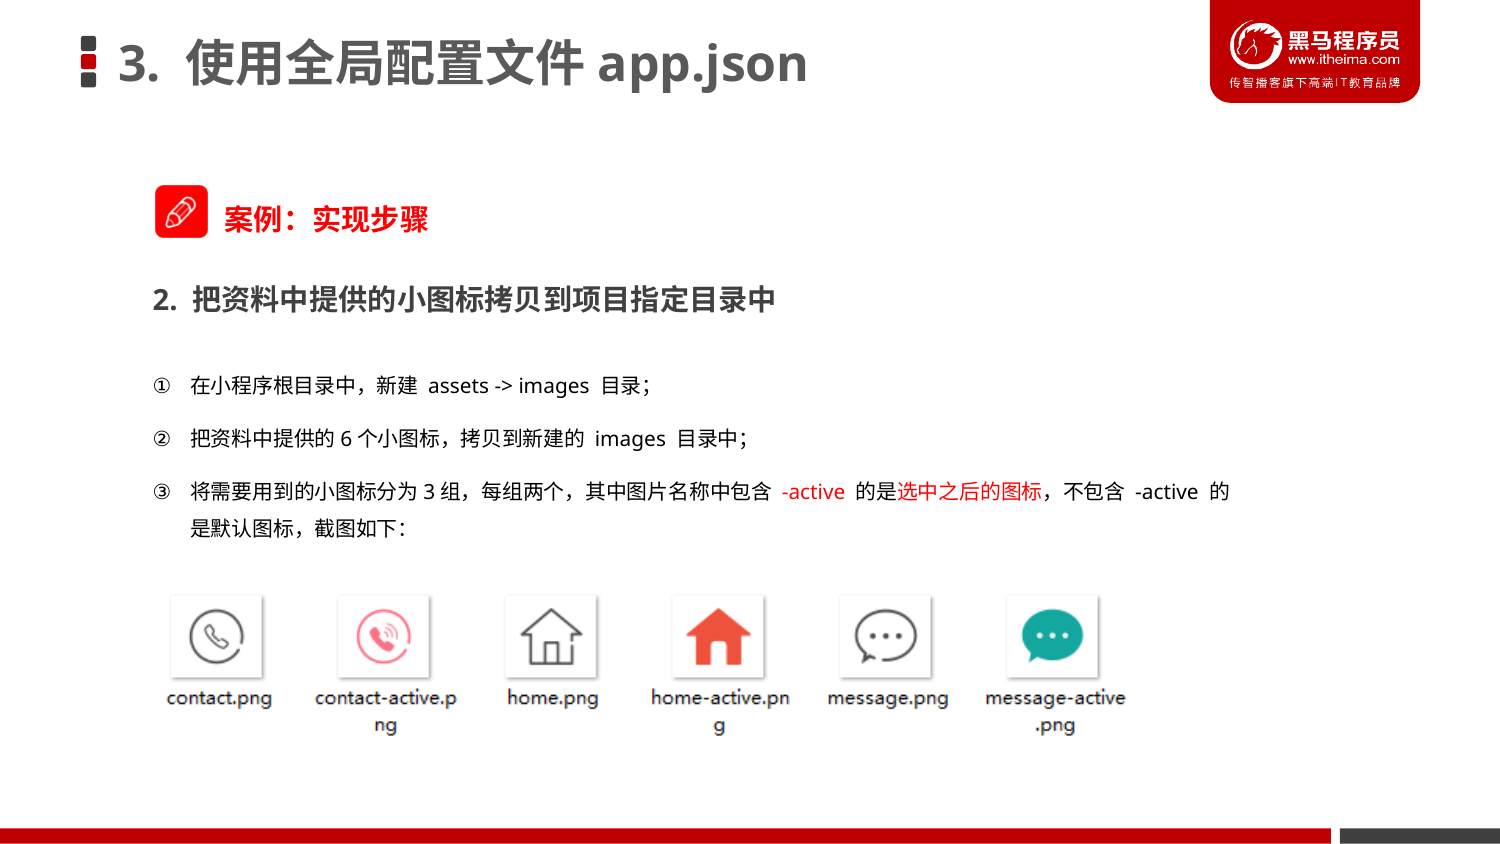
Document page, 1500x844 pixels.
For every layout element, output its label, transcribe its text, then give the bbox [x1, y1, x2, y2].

text_box 在小程序根目录中，新建 assets -> images 目录； 把资料中提供的6个小图标，拷贝到新建的 images 目录中； 将需要用到的小图标分为3组，每组两个，其中图片名称中包含 -active 的是选中之后的图标，不包含 -active 的是默认图标，截图如下： [137, 352, 1254, 549]
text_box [150, 176, 795, 241]
picture [1211, 11, 1419, 97]
picture [151, 574, 1137, 750]
title 3. 使用全局配置文件app.json [103, 0, 1209, 130]
text_box 2. 把资料中提供的小图标拷贝到项目指定目录中 [138, 256, 1032, 324]
